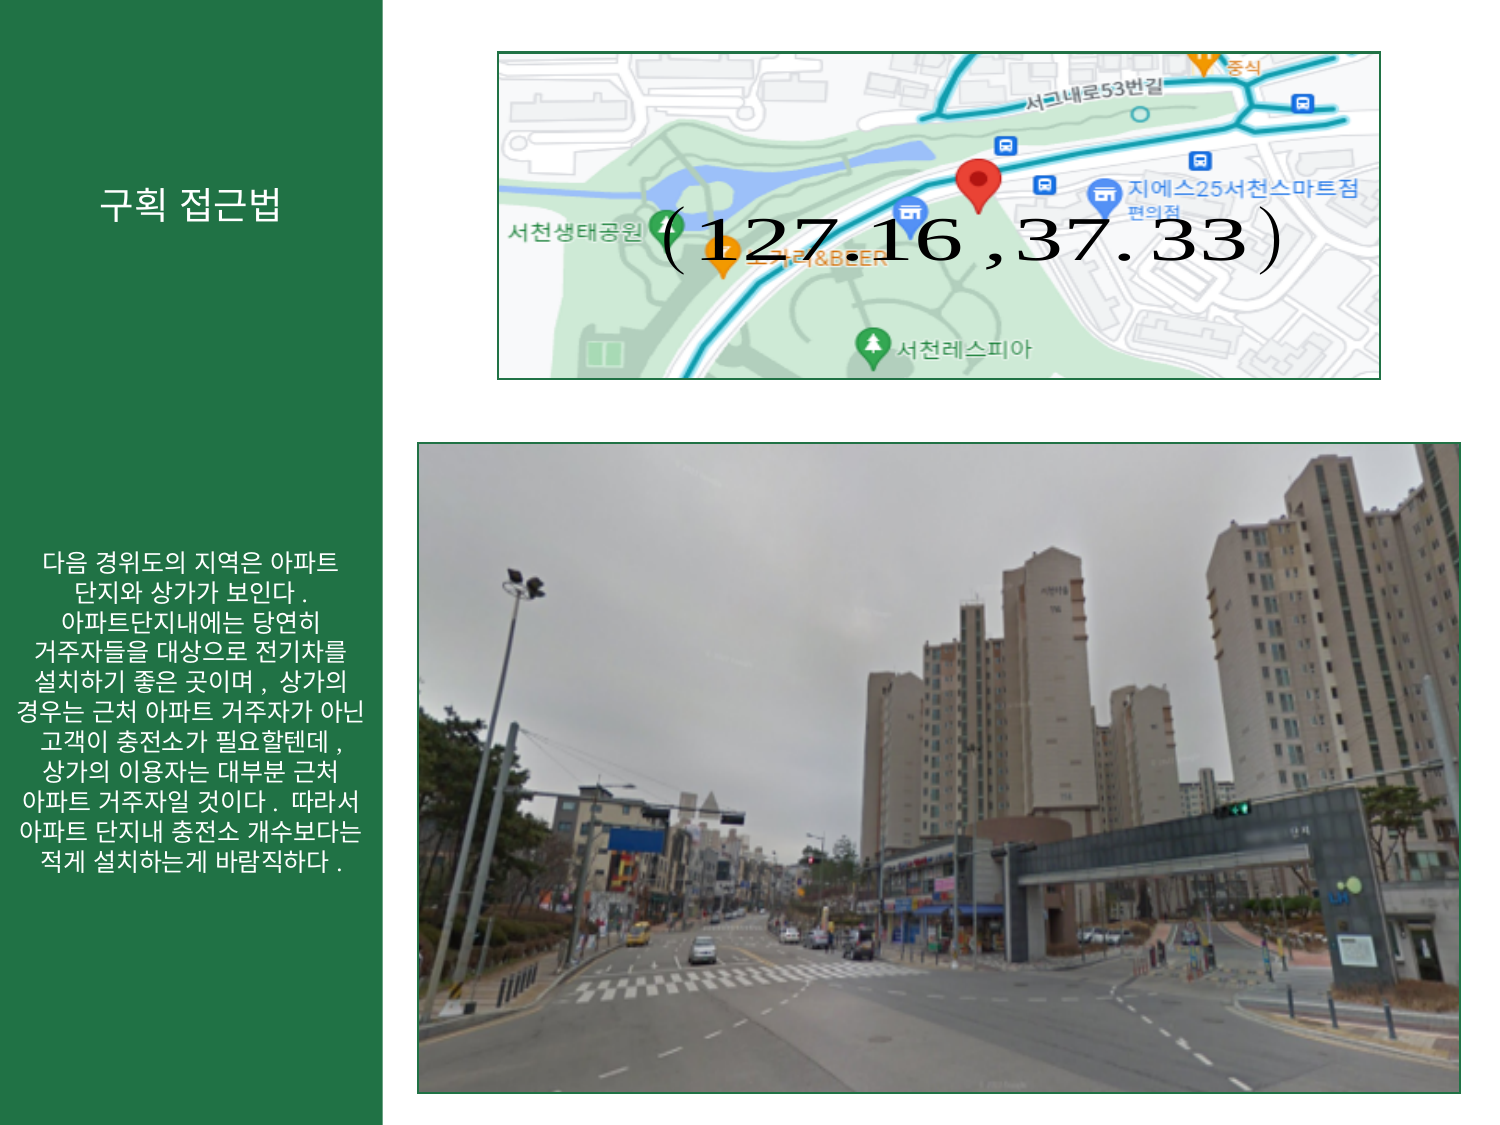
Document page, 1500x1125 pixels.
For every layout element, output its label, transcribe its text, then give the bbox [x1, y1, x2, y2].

text_box [497, 51, 1381, 380]
text_box 다음 경위도의 지역은 아파트 단지와 상가가 보인다. 아파트단지내에는 당연히 거주자들을 대상으로 전기차를 설치하기 좋은 곳이며, 상가의 경우는 근처 아파트 거주자가 아닌 고객이 충전소가 필요할텐데, 상가의 이용자는 대부분 근처 아파트 거주자일 것이다. 따라서 아파트 단지내 충전소 개수보다는 적게 설치하는게 바람직하다. [0, 539, 383, 884]
text_box [417, 442, 1461, 1094]
